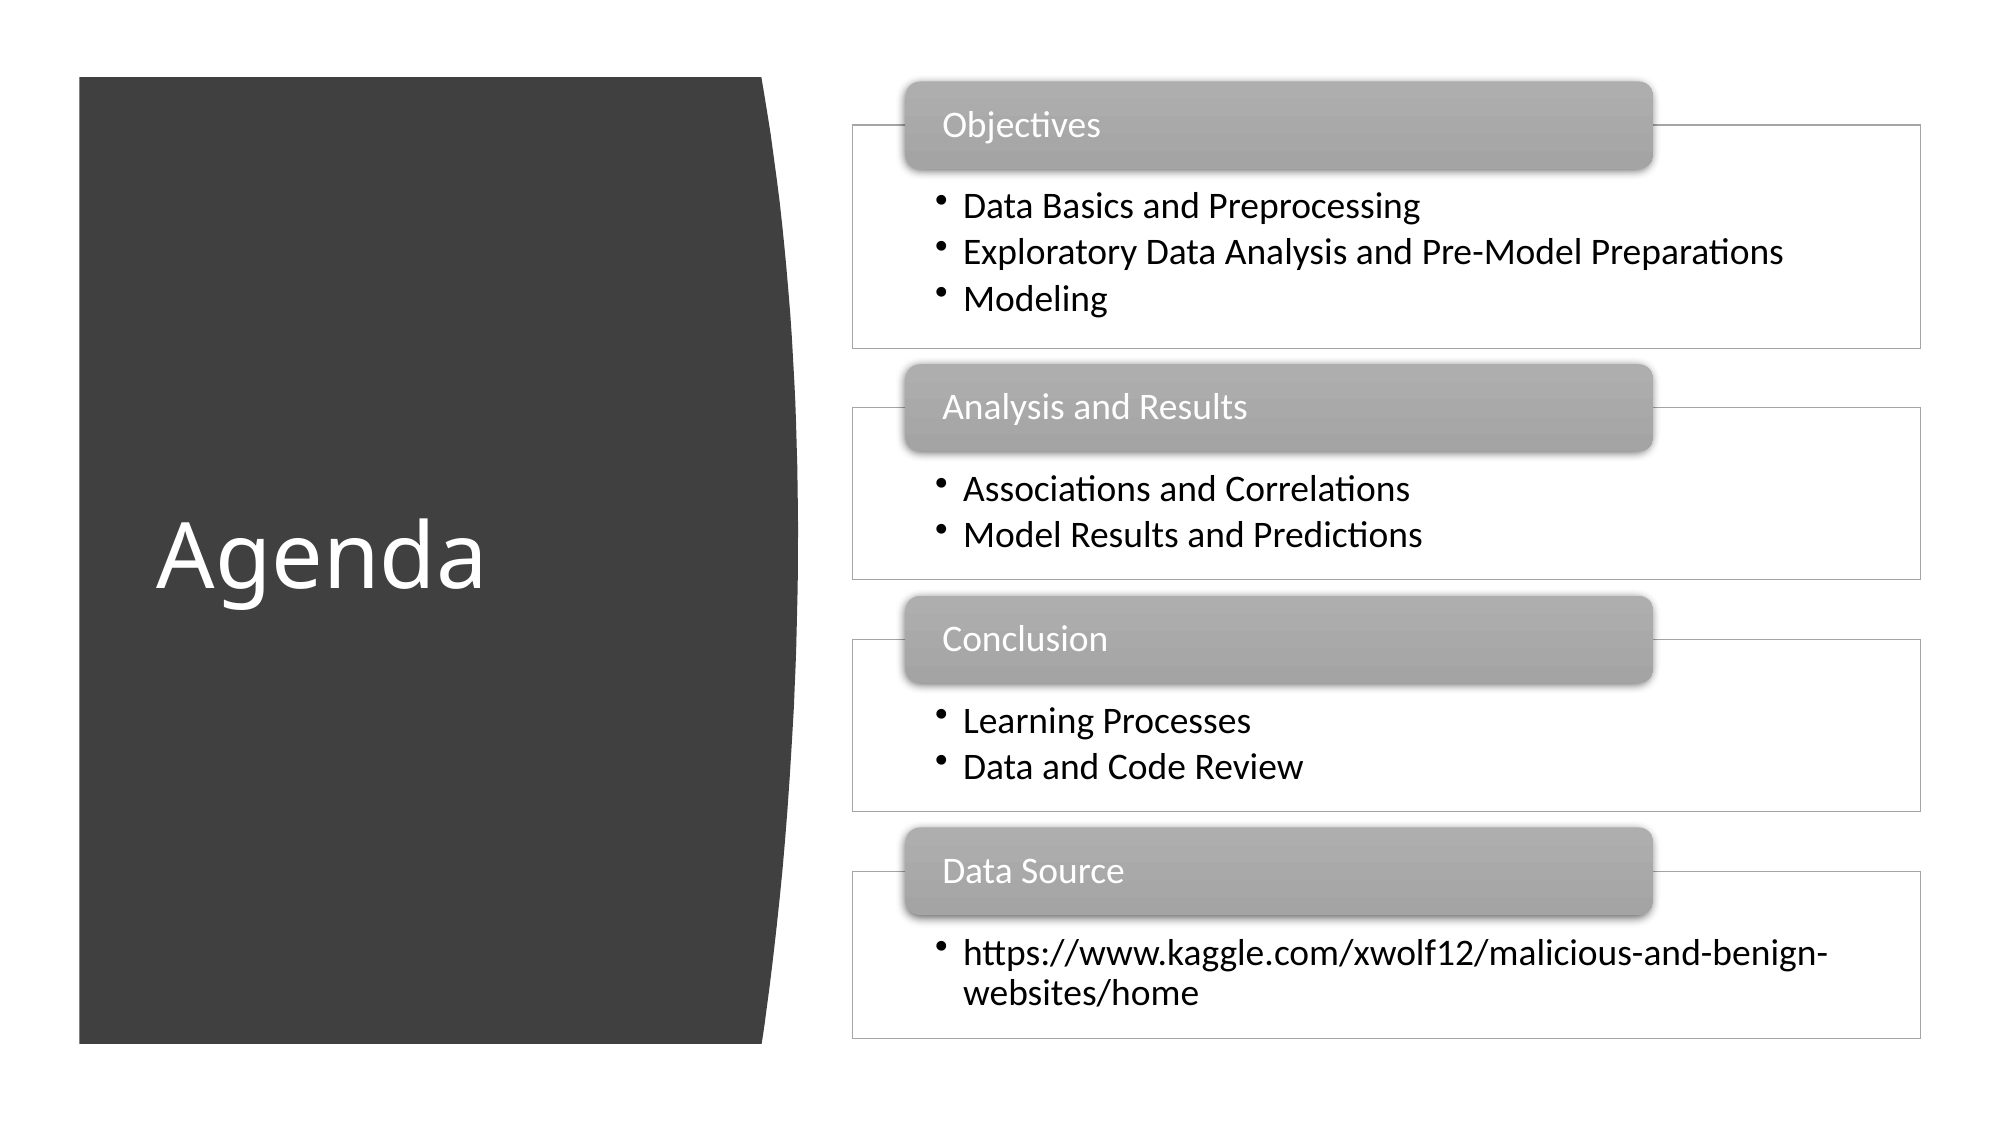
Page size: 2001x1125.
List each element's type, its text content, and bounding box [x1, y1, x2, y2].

title Agenda [141, 166, 702, 953]
text_box [78, 76, 800, 1045]
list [852, 77, 1921, 1043]
